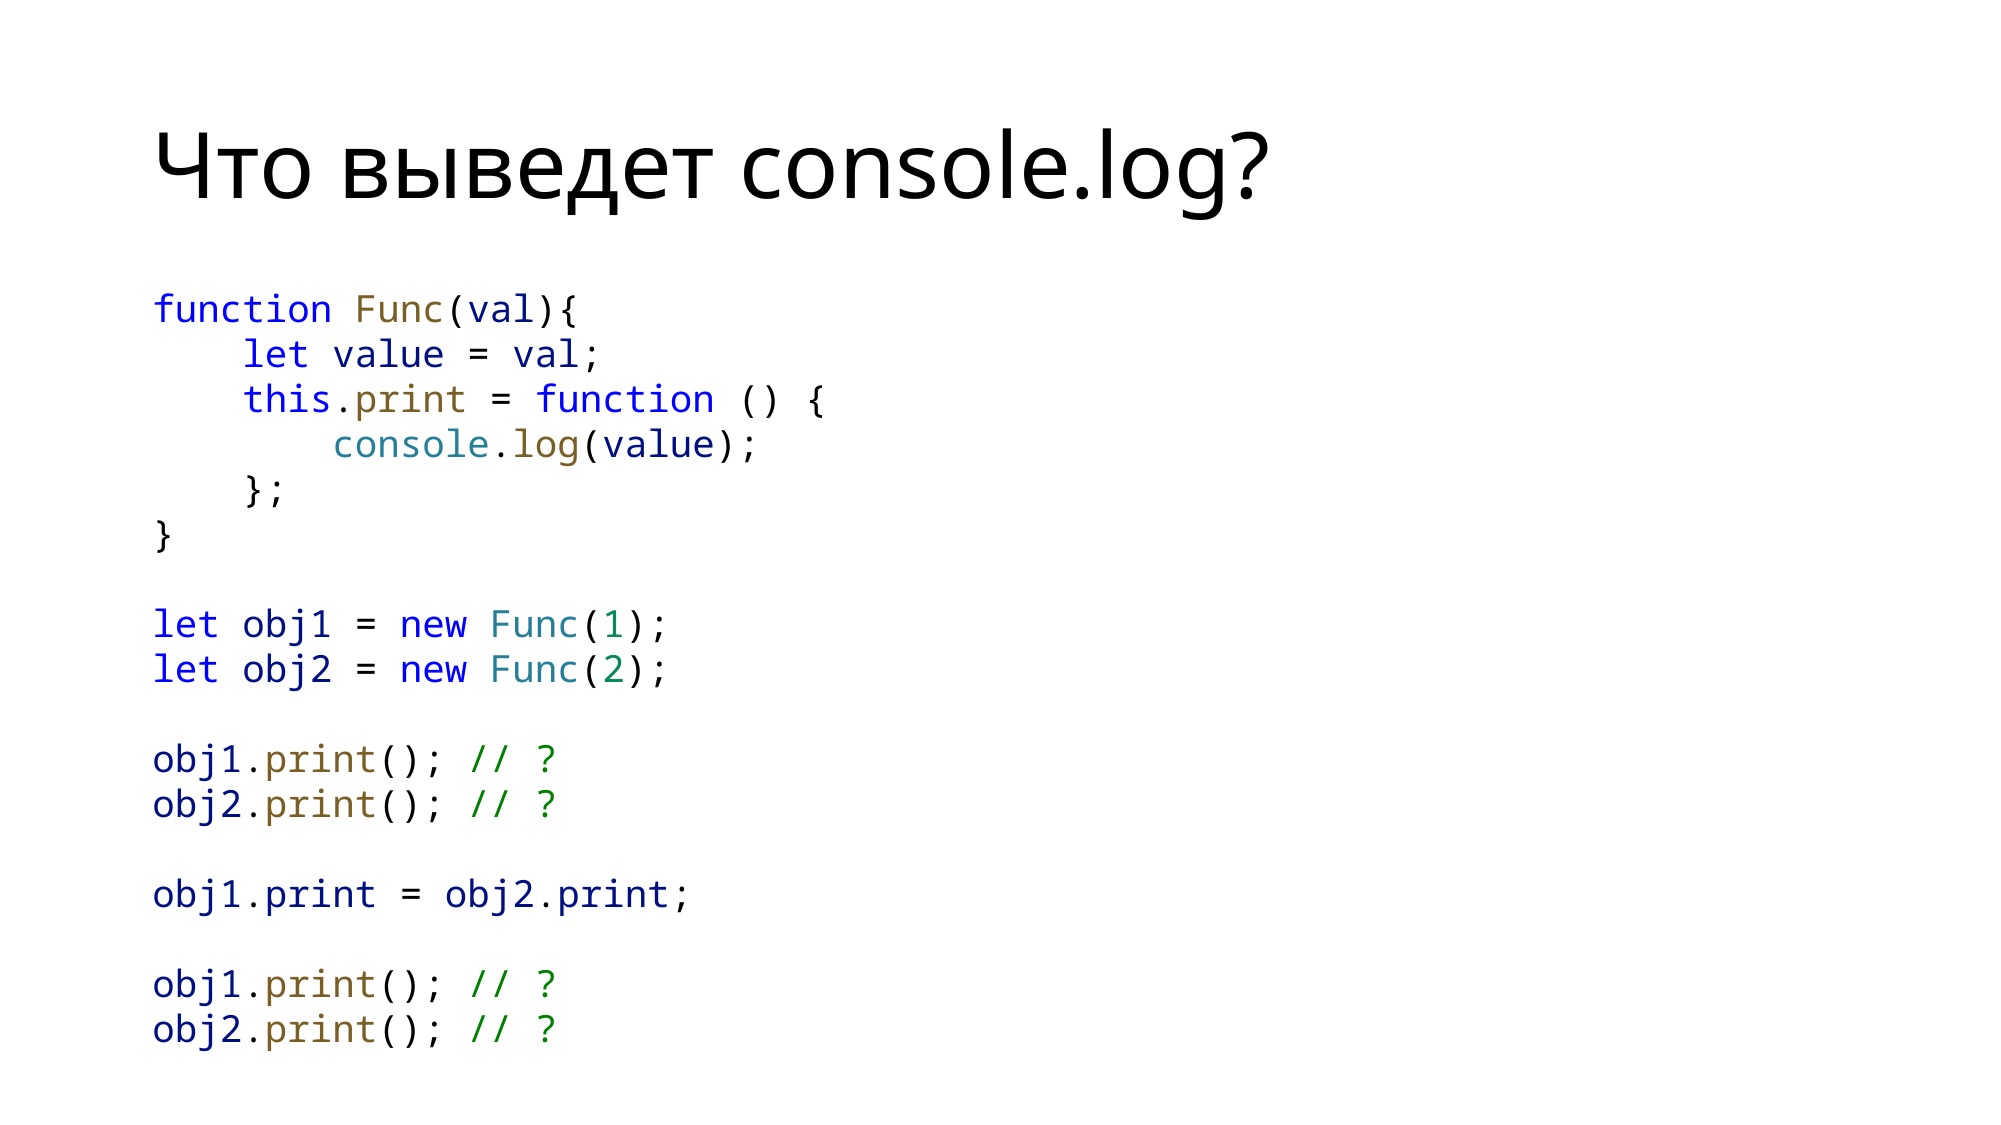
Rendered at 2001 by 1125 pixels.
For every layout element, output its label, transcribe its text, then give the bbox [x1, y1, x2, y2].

text_box function Func(val){ let value = val; this.print = function () { console.log(value); }; } let obj1 = new Func(1); let obj2 = new Func(2); obj1.print(); // ? obj2.print(); // ? obj1.print = obj2.print; obj1.print(); // ? obj2.print(); // ? [137, 277, 1138, 1058]
title Что выведет console.log? [137, 59, 1863, 278]
